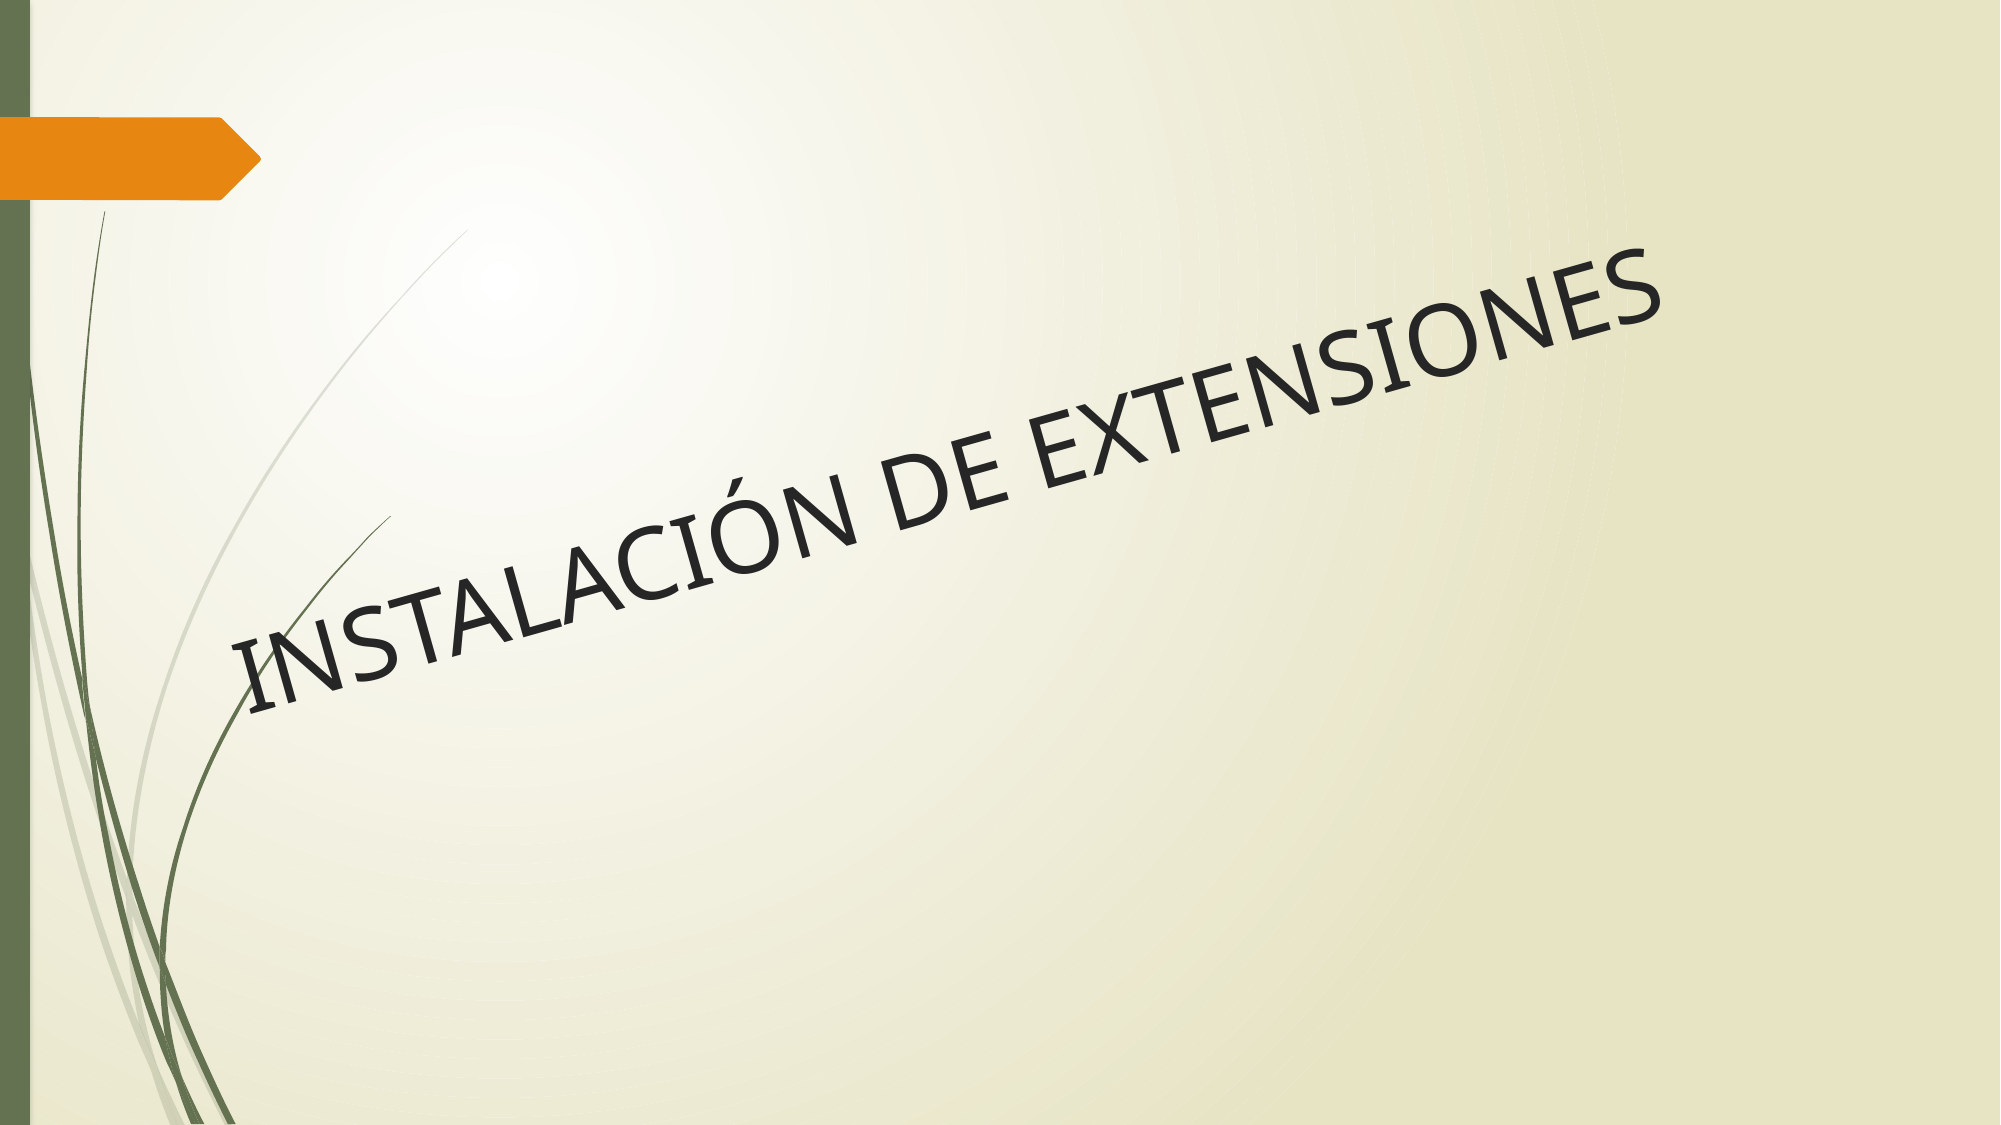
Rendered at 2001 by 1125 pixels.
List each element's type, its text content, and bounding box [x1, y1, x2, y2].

title INSTALACIÓN DE EXTENSIONES [203, 137, 1945, 801]
